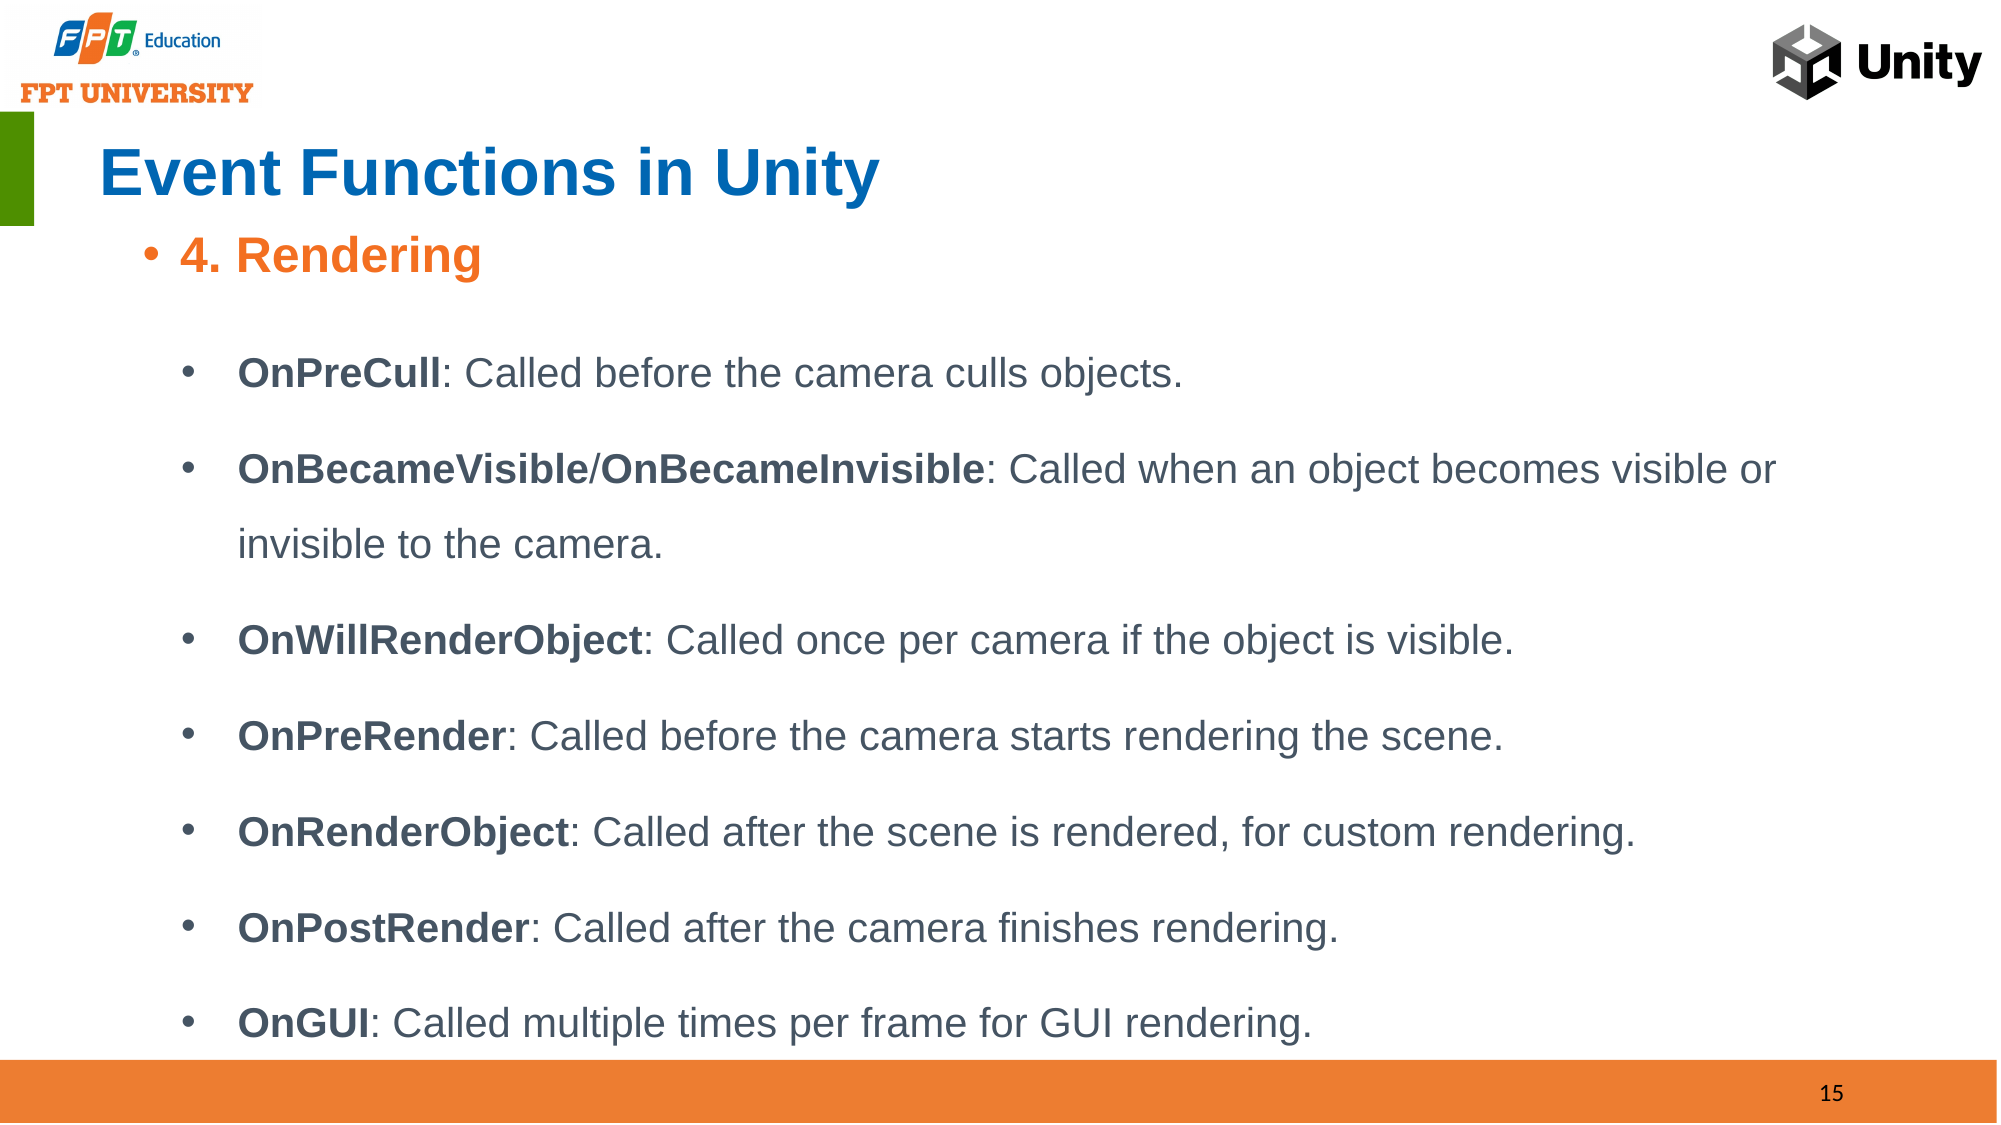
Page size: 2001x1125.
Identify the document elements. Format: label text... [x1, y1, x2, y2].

list 4. Rendering [142, 229, 1580, 322]
picture [4, 4, 262, 108]
picture [1765, 0, 1991, 125]
list OnPreCull: Called before the camera culls objects. OnBecameVisible/OnBecameInvisible: Called when an object becomes visible or invisible to the camera. OnWillRenderObject: Called once per camera if the object is visible. OnPreRender: Called before the camera starts rendering the scene. OnRenderObject: Called after the scene is rendered, for custom rendering. OnPostRender: Called after the camera finishes rendering. OnGUI: Called multiple times per frame for GUI rendering. [181, 321, 1900, 954]
title Event Functions in Unity [99, 115, 1900, 233]
slide_number 15 [1412, 1063, 1860, 1121]
